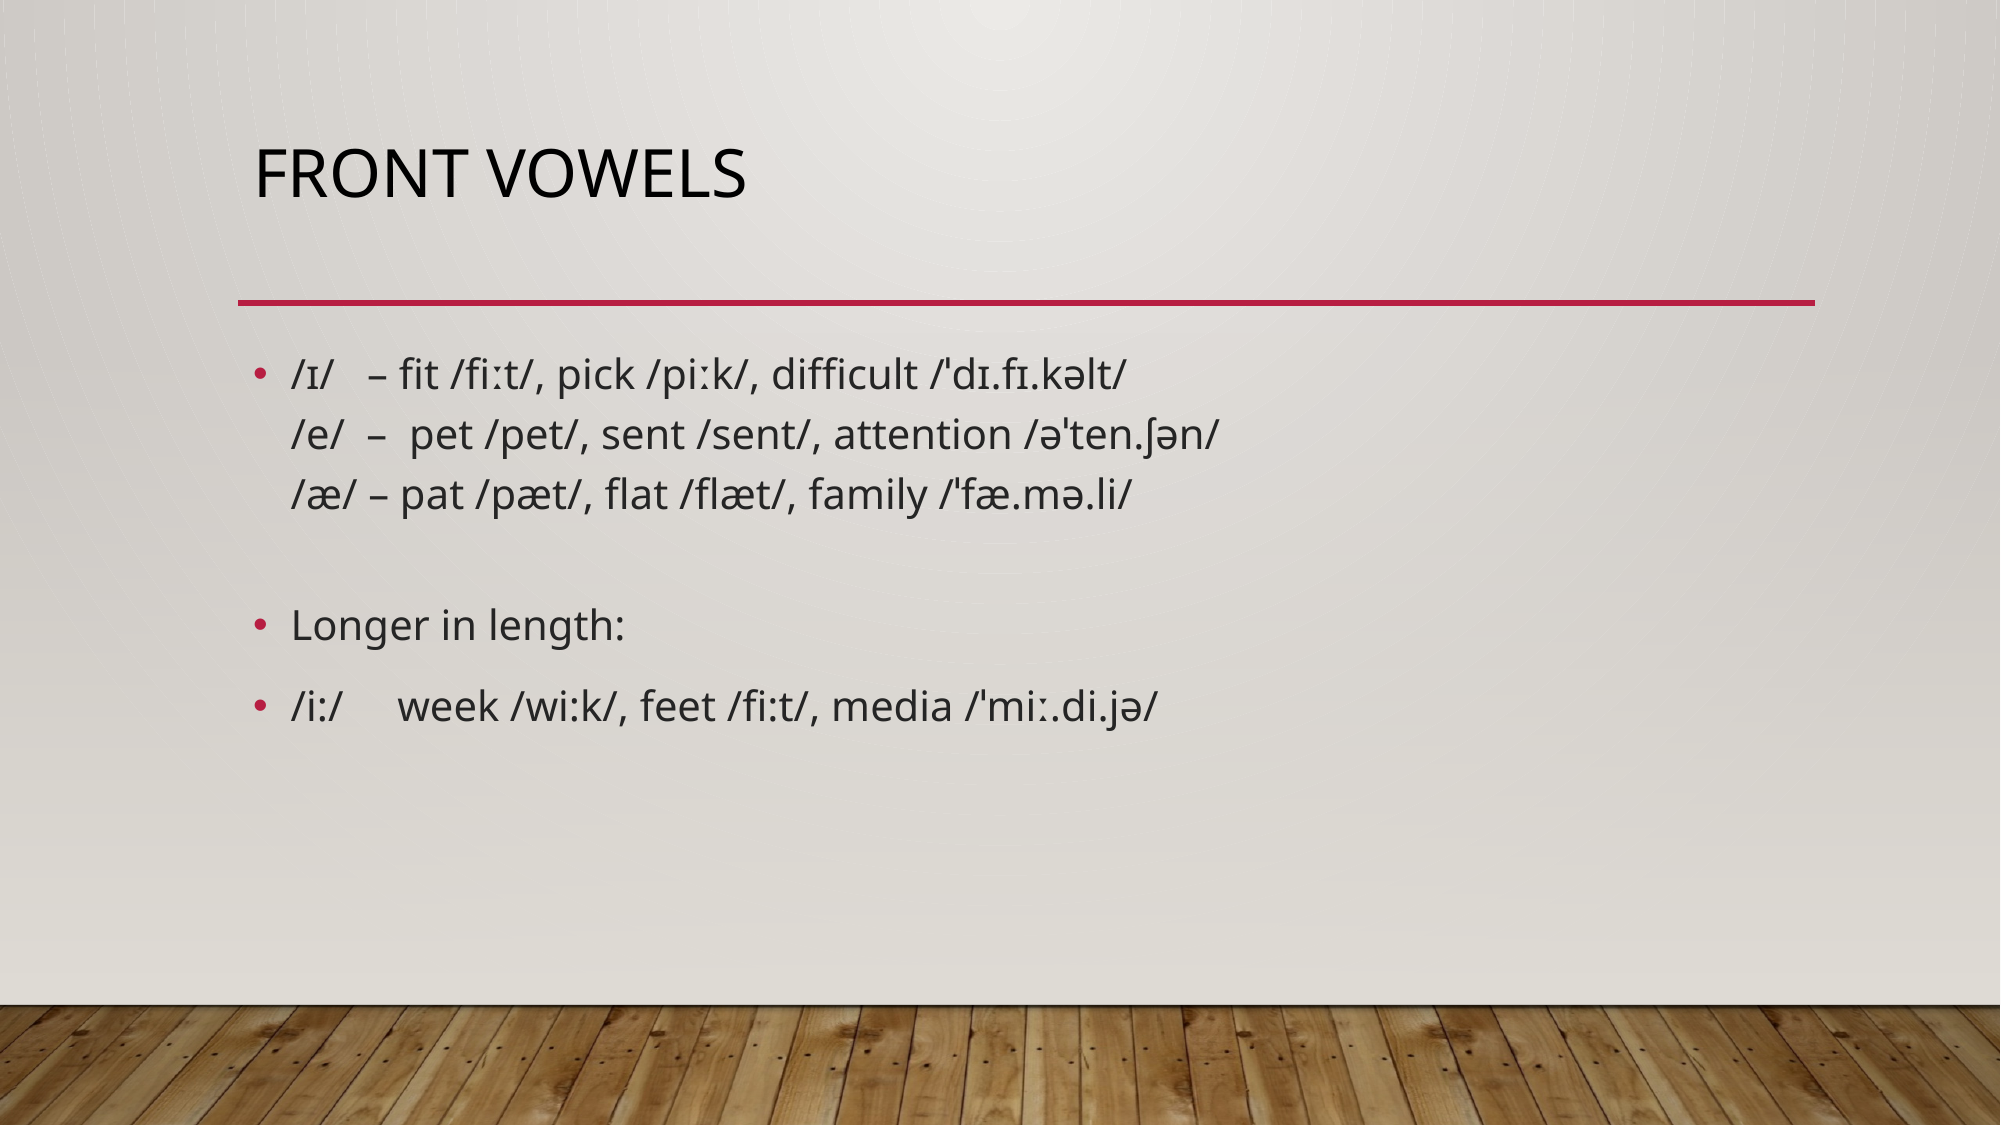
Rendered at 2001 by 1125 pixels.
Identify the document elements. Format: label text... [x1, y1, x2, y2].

list /ɪ/ – fit /fiːt/, pick /piːk/, difficult /ˈdɪ.fɪ.kəlt/ /e/ – pet /pet/, sent /sent/, attention /əˈten.ʃən/ /æ/ – pat /pæt/, flat /flæt/, family /ˈfæ.mə.li/ Longer in length: /i:/ week /wi:k/, feet /fi:t/, media /ˈmiː.di.jə/ [238, 330, 1814, 897]
title Front Vowels [238, 131, 1814, 305]
picture [0, 1005, 2000, 1125]
